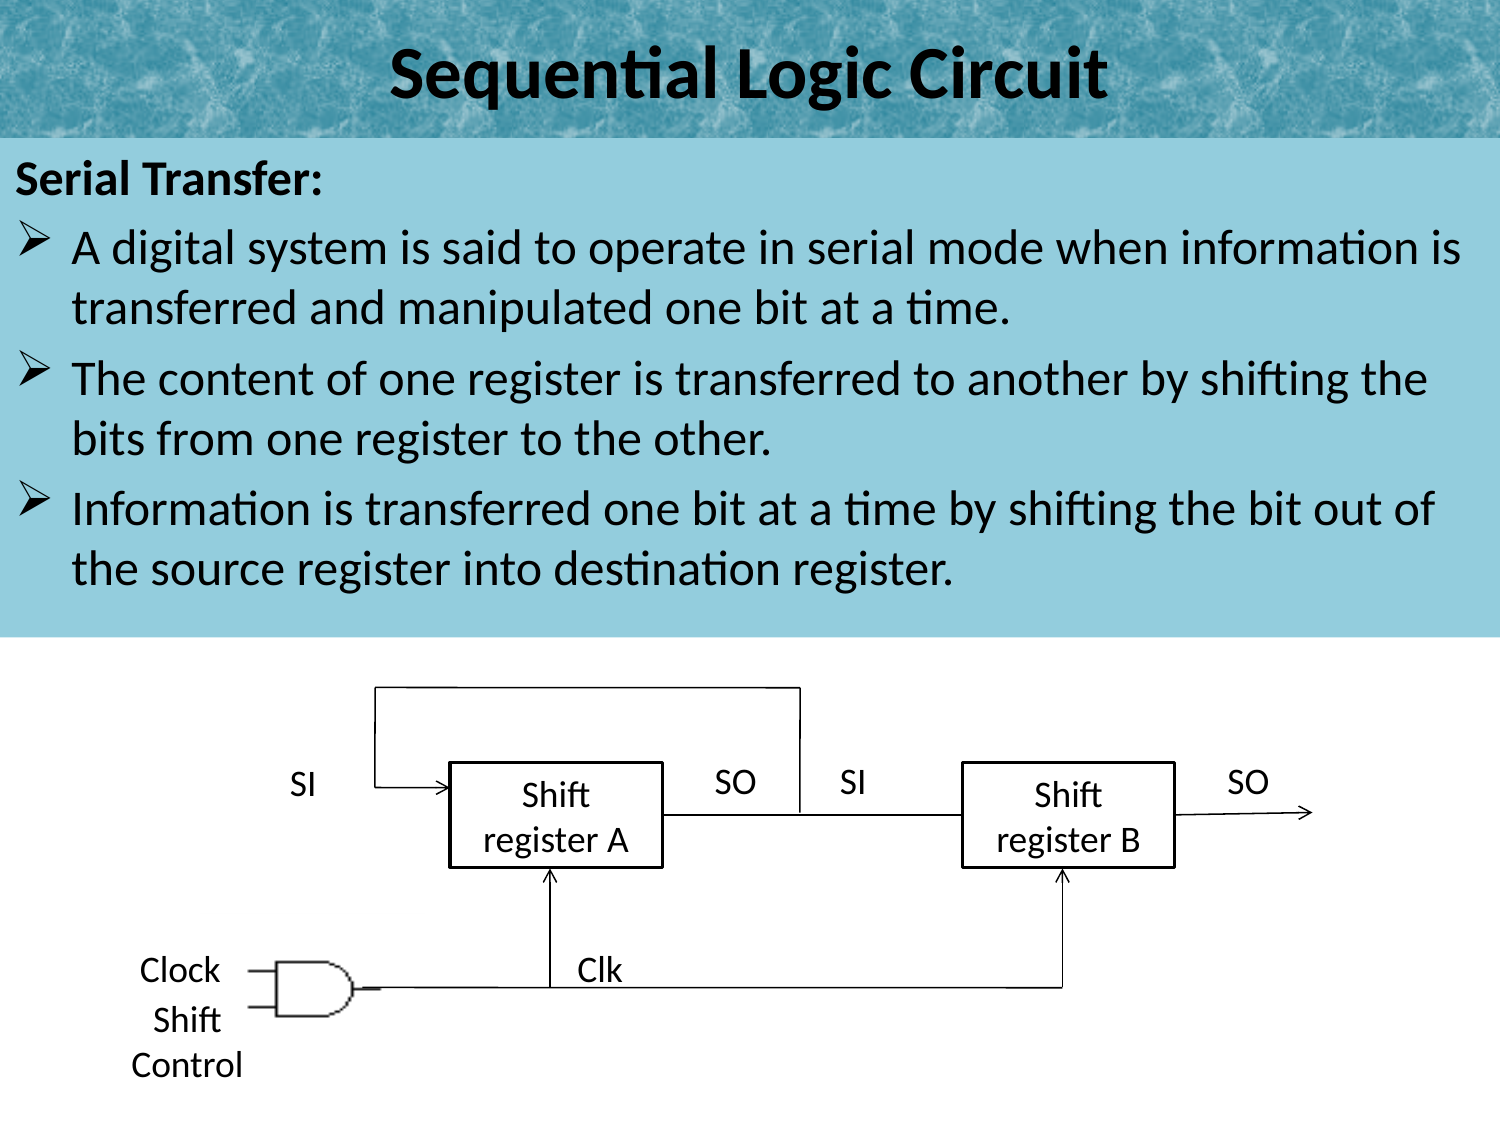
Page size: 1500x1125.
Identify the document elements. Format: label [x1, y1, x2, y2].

title [0, 0, 1500, 138]
text_box [374, 762, 1313, 868]
text_box [699, 749, 913, 810]
text_box [112, 937, 263, 1093]
picture [199, 912, 426, 1063]
list [0, 138, 1500, 638]
text_box [1212, 749, 1300, 810]
text_box [274, 751, 363, 812]
text_box [362, 937, 1063, 998]
